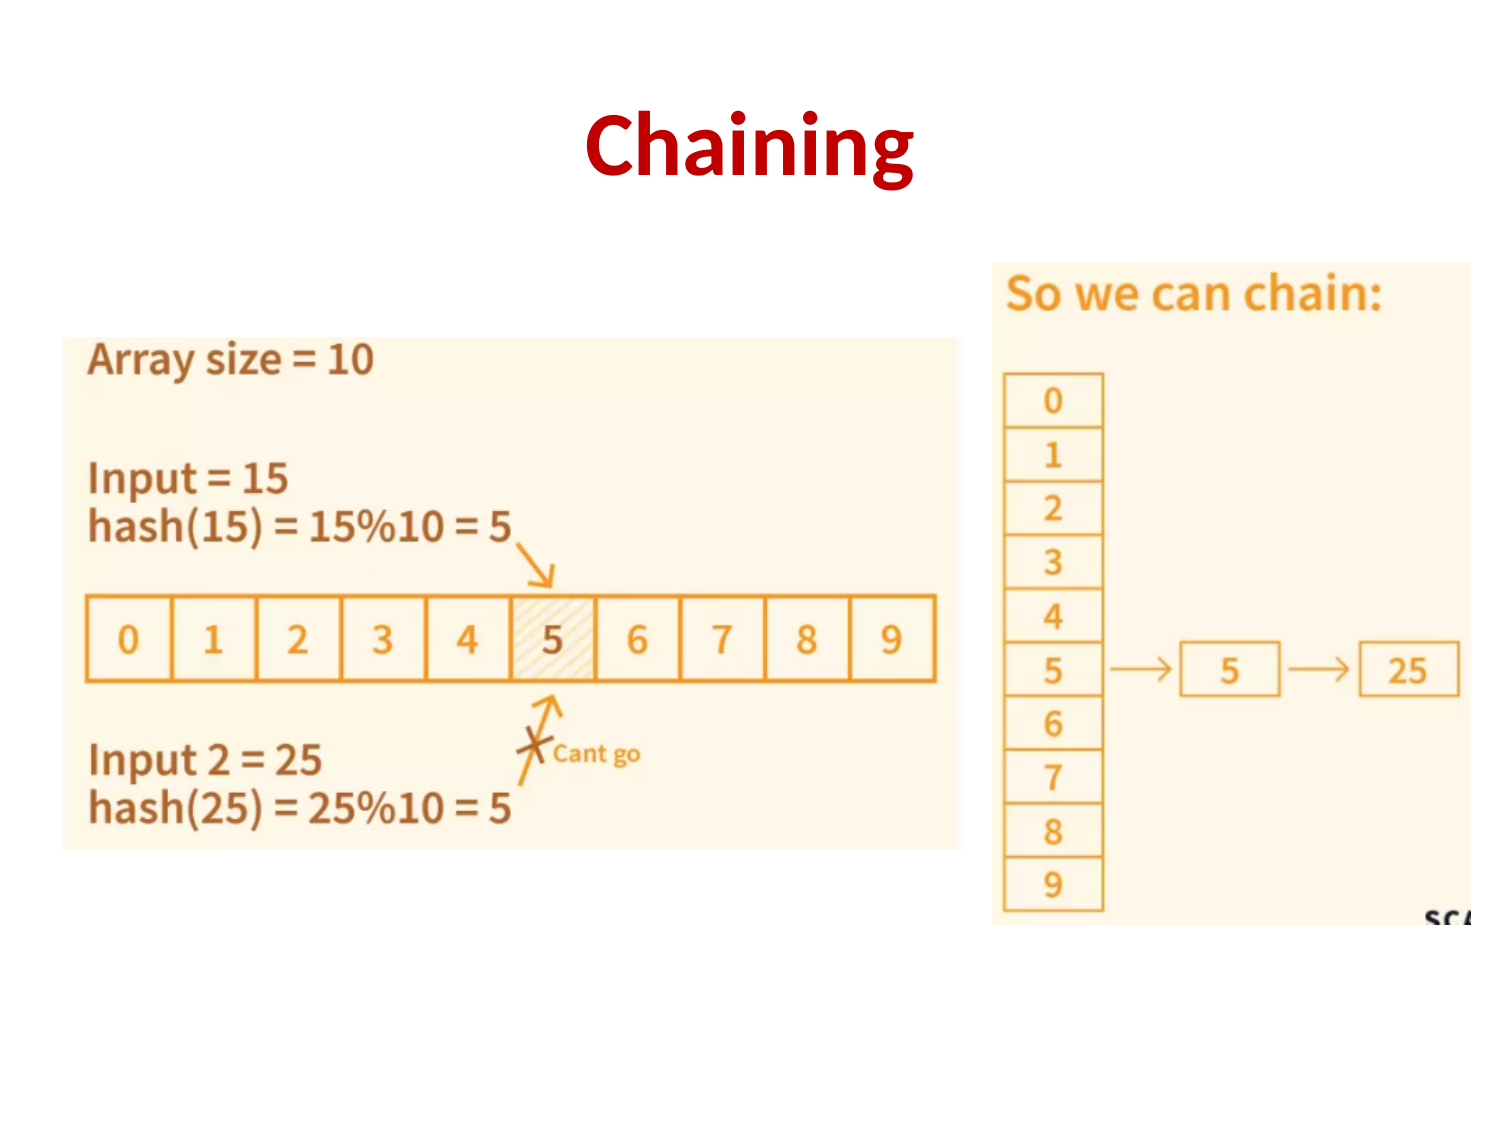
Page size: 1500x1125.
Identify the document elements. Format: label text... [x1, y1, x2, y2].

picture [62, 337, 964, 851]
picture [992, 262, 1471, 926]
title Chaining [75, 45, 1425, 233]
